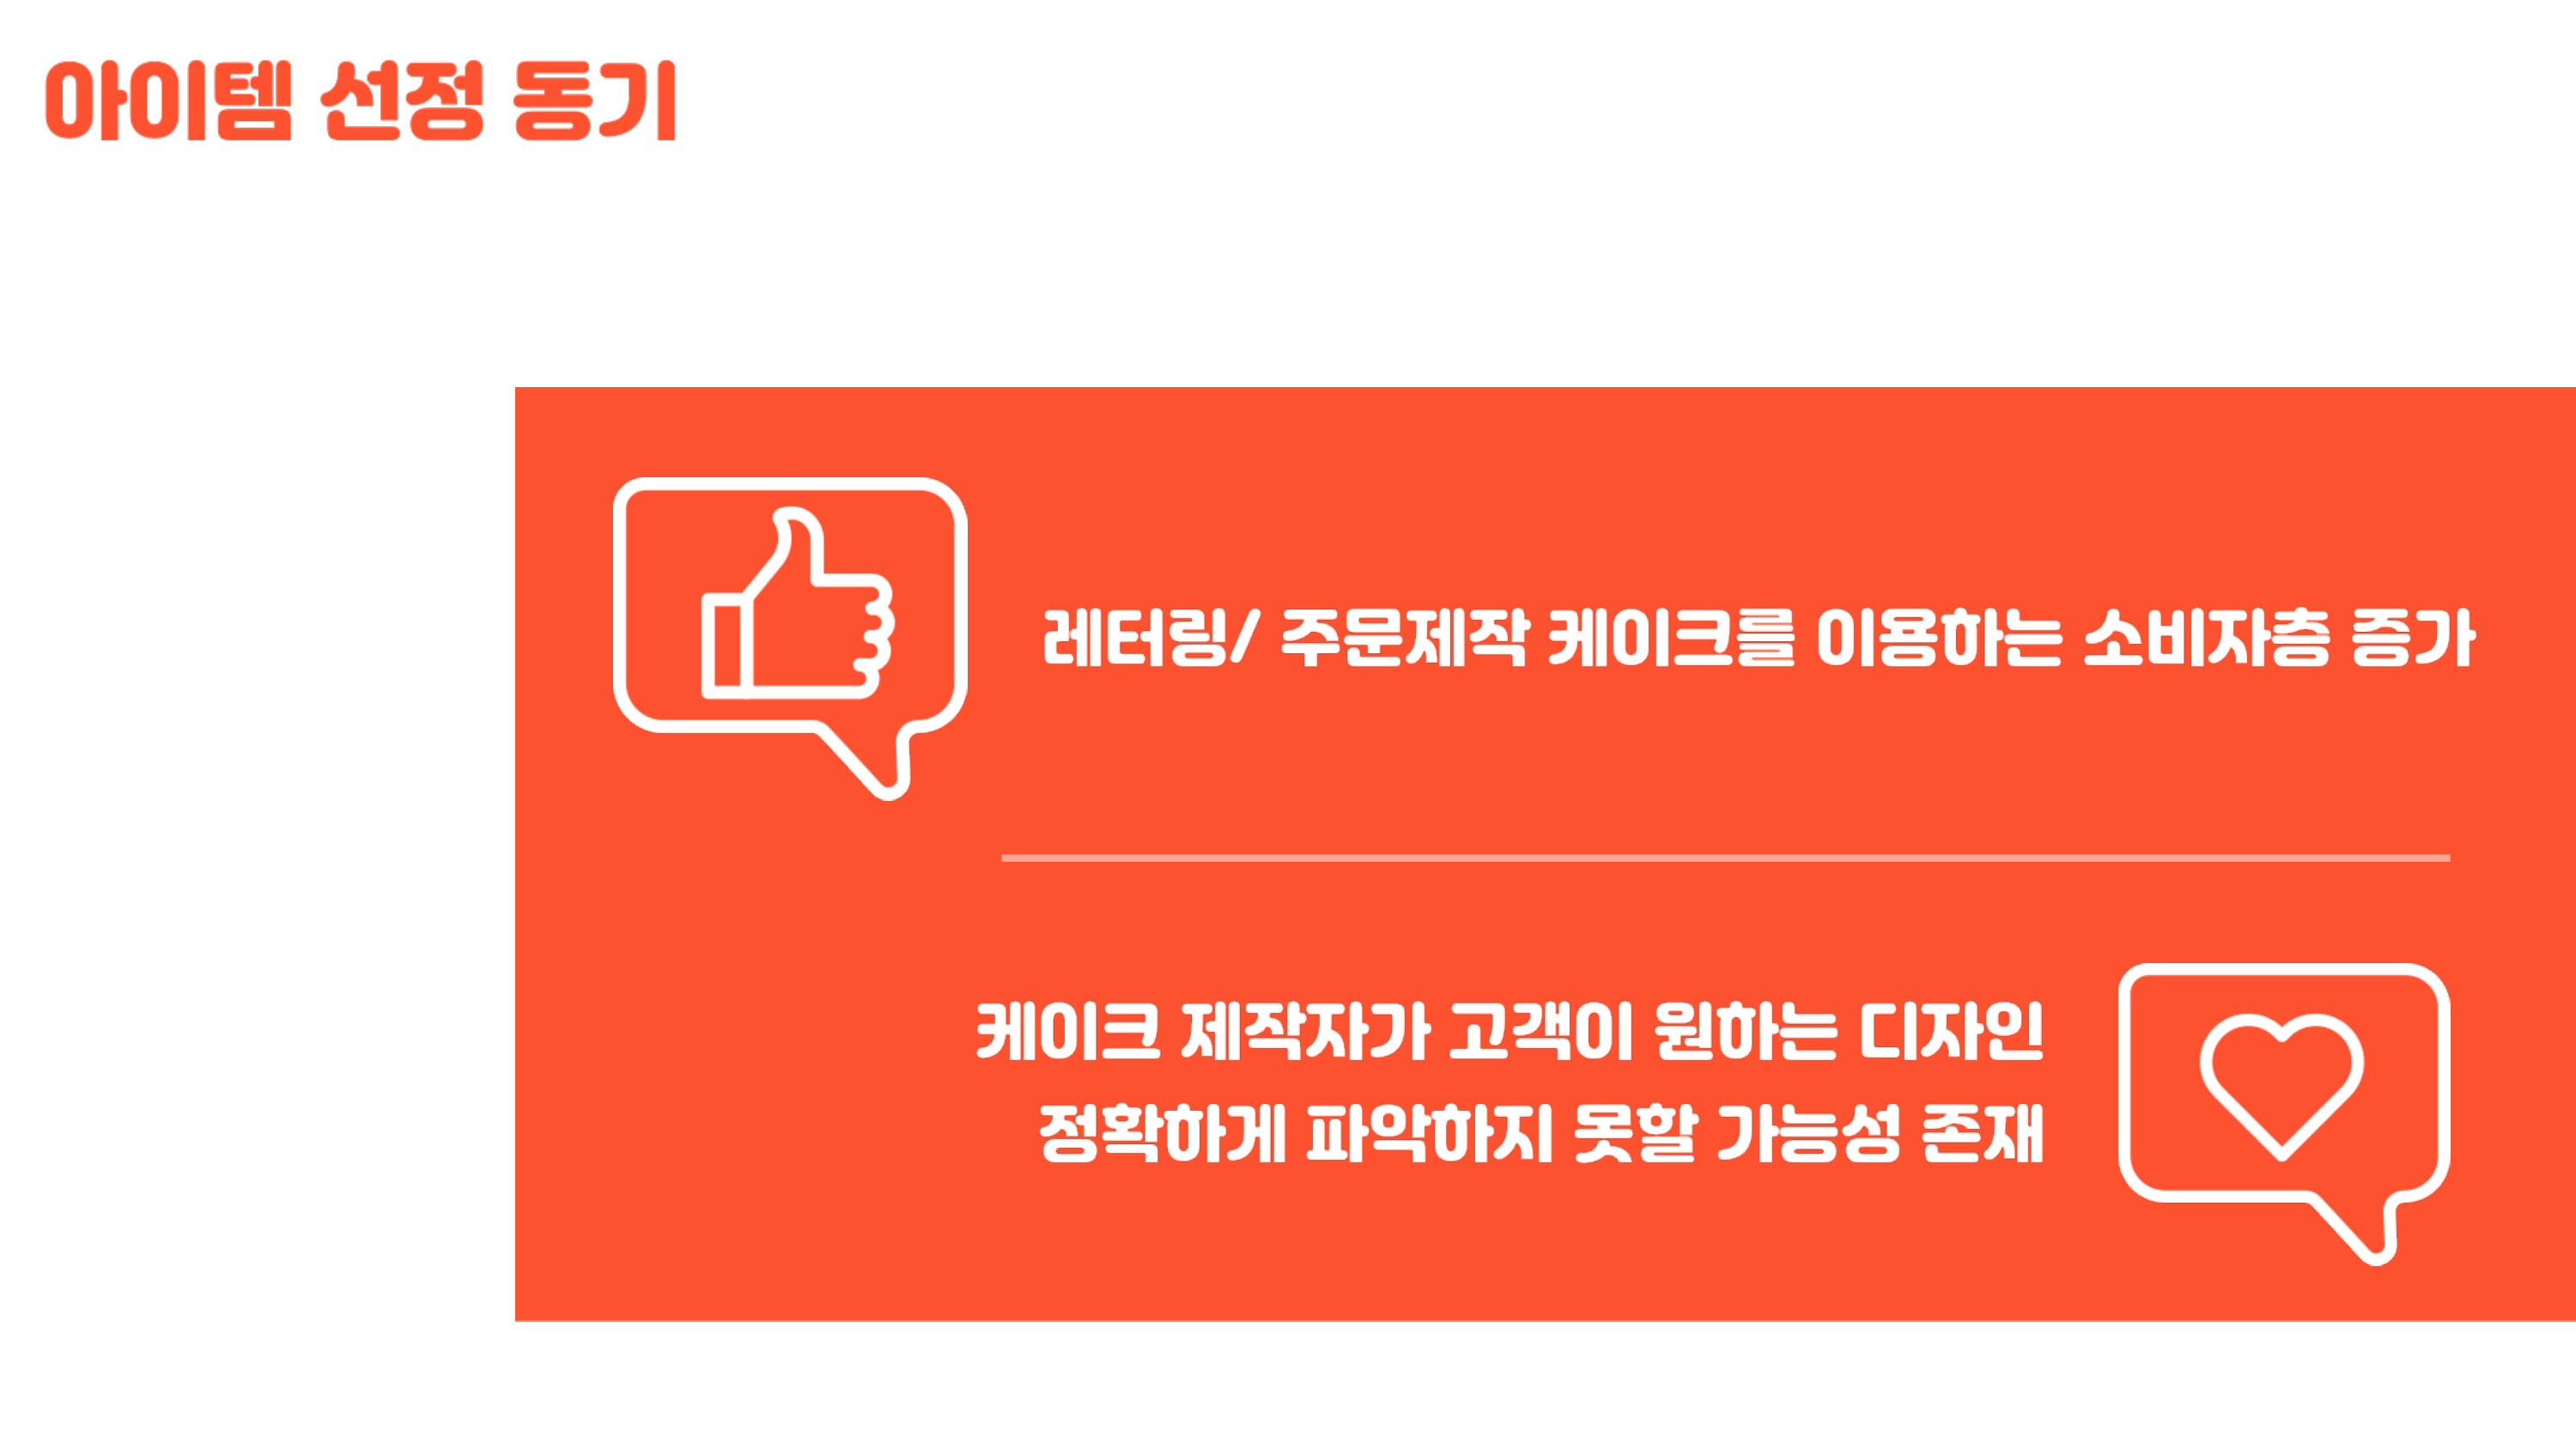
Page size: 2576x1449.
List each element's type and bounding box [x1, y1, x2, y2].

text_box [613, 477, 968, 801]
picture [1032, 585, 2504, 699]
picture [29, 31, 715, 179]
text_box [2118, 963, 2451, 1266]
text_box [1001, 854, 2451, 862]
picture [464, 979, 2075, 1194]
